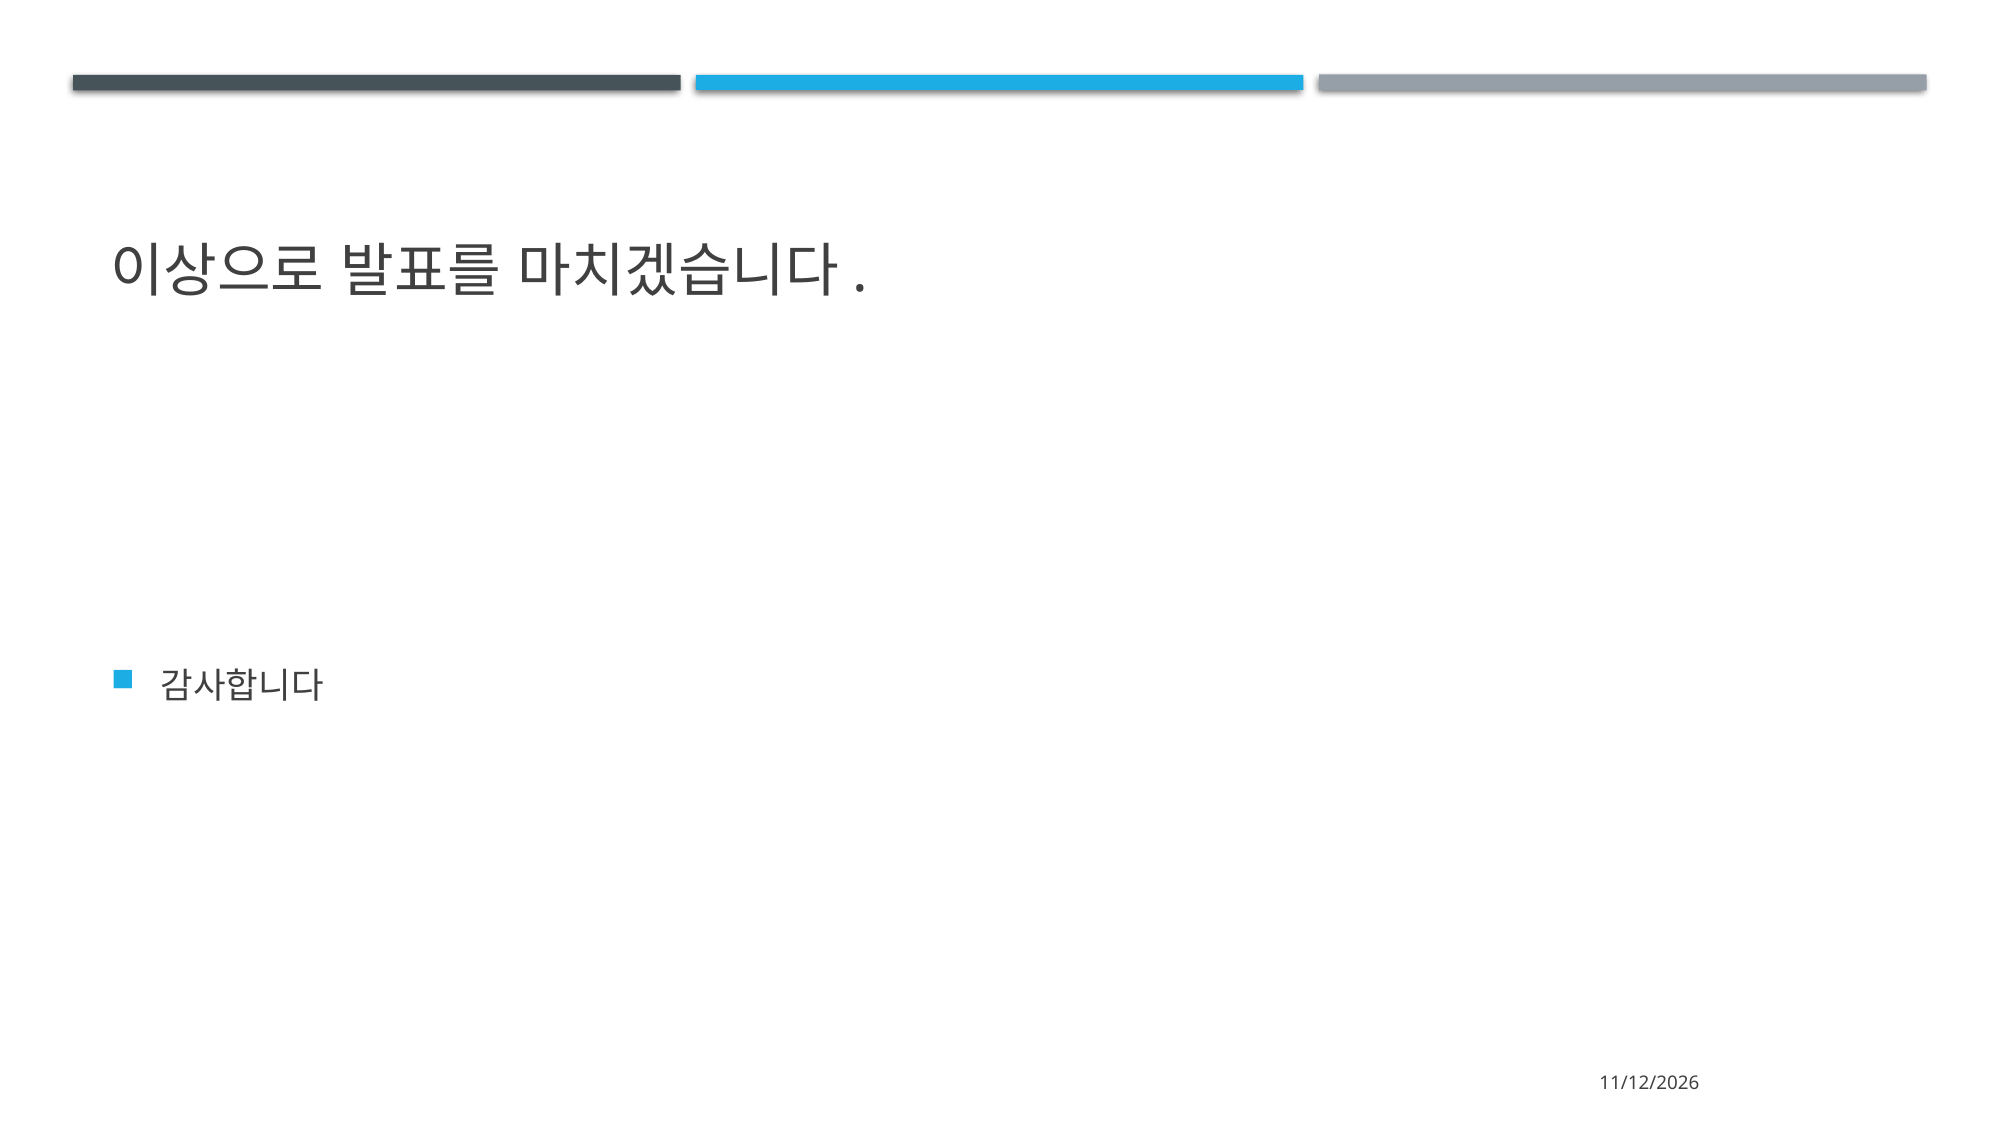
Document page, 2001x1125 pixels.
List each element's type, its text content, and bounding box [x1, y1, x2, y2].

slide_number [1247, 1053, 1715, 1114]
list 감사합니다 [95, 383, 1905, 981]
title 이상으로 발표를 마치겠습니다. [95, 115, 1905, 311]
